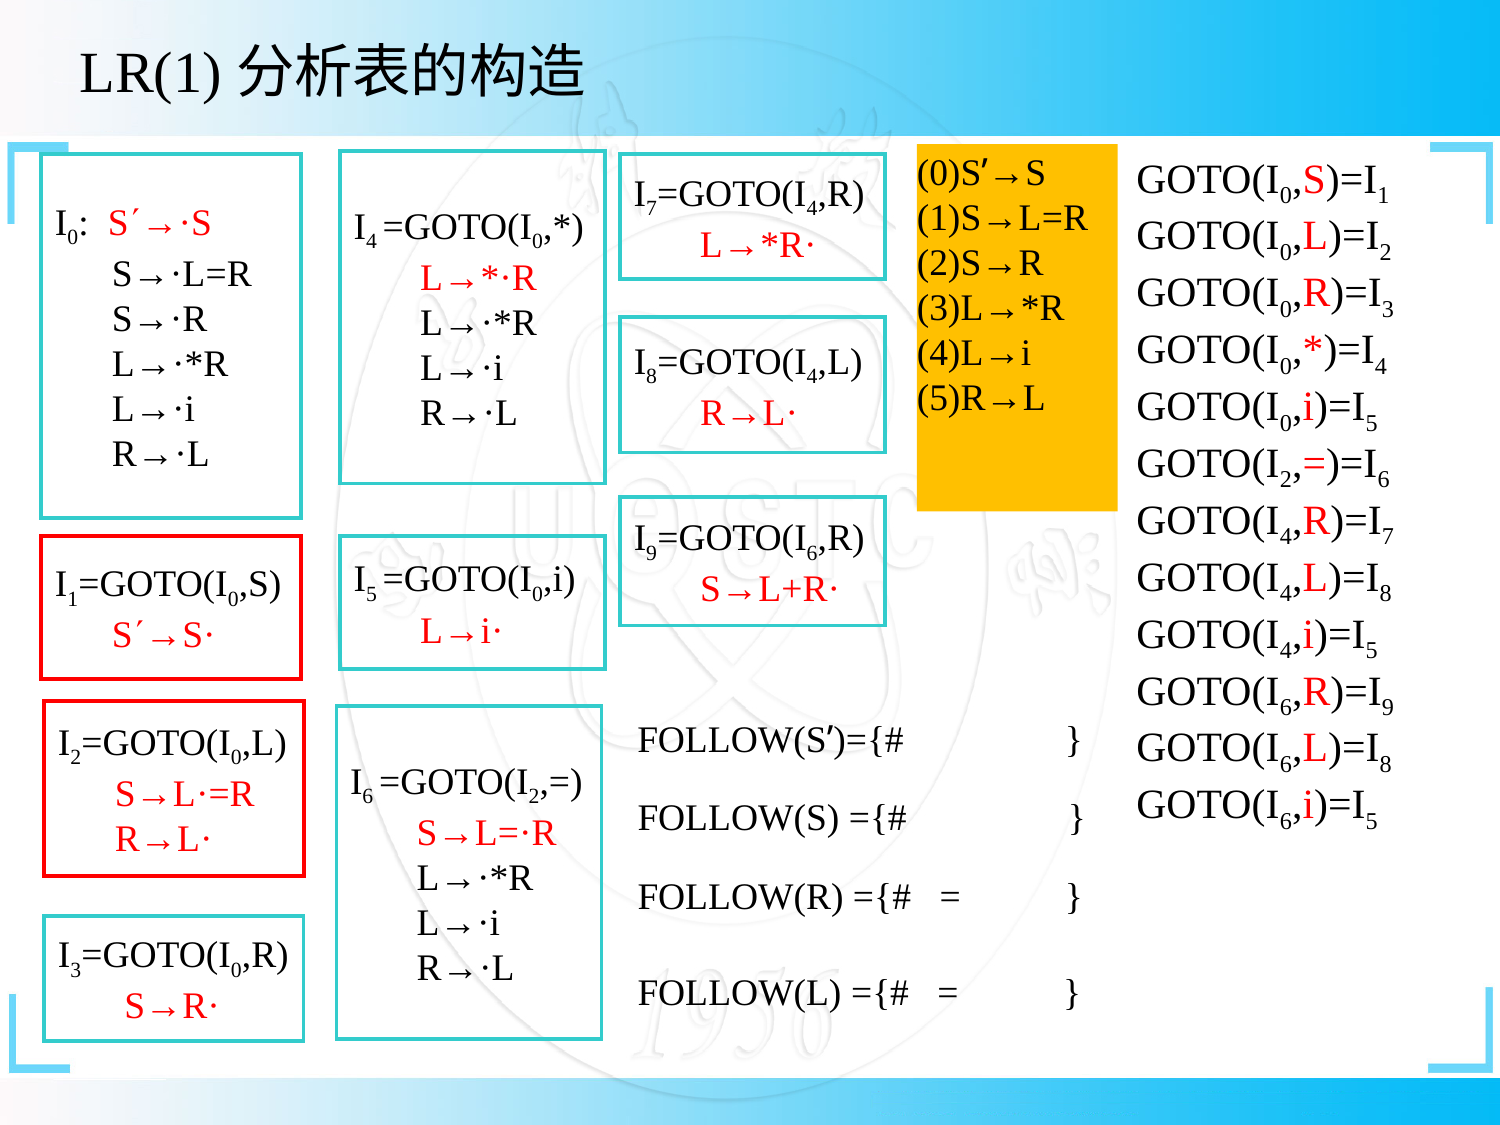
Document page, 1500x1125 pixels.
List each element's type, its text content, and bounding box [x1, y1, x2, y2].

text_box FOLLOW(R) ={# = } [622, 864, 1099, 925]
text_box I3=GOTO(I0,R) S→R· [44, 916, 304, 1041]
text_box FOLLOW(S) ={# } [622, 785, 1102, 846]
text_box I4 =GOTO(I0,*) L→*·R L→·*R L→·i R→·L [340, 150, 606, 484]
text_box FOLLOW(S’)={# } [622, 707, 1099, 768]
text_box I9=GOTO(I6,R) S→L+R· [620, 496, 886, 626]
text_box GOTO(I0,S)=I1 GOTO(I0,L)=I2 GOTO(I0,R)=I3 GOTO(I0,*)=I4 GOTO(I0,i)=I5 GOTO(I2,=)=I6 GOTO(I4,R)=I7 GOTO(I4,L)=I8 GOTO(I4,i)=I5 GOTO(I6,R)=I9 GOTO(I6,L)=I8 GOTO(I6,i)=I5 [1121, 144, 1416, 842]
text_box I6 =GOTO(I2,=) S→L=·R L→·*R L→·i R→·L [336, 705, 602, 1039]
text_box I8=GOTO(I4,L) R→L· [620, 317, 886, 453]
text_box I0: S→·S S→·L=R S→·R L→·*R L→·i R→·L [41, 154, 302, 518]
text_box I5 =GOTO(I0,i) L→i· [340, 535, 606, 669]
picture [0, 0, 1500, 1125]
text_box (0)S’→S (1)S→L=R (2)S→R (3)L→*R (4)L→i (5)R→L [916, 144, 1118, 512]
text_box I2=GOTO(I0,L) S→L·=R R→L· [44, 700, 305, 876]
text_box FOLLOW(L) ={# = } [622, 960, 1097, 1020]
text_box LR(1)分析表的构造 [64, 26, 1139, 138]
text_box I1=GOTO(I0,S) S→S· [41, 535, 302, 679]
text_box I7=GOTO(I4,R) L→*R· [620, 154, 886, 279]
